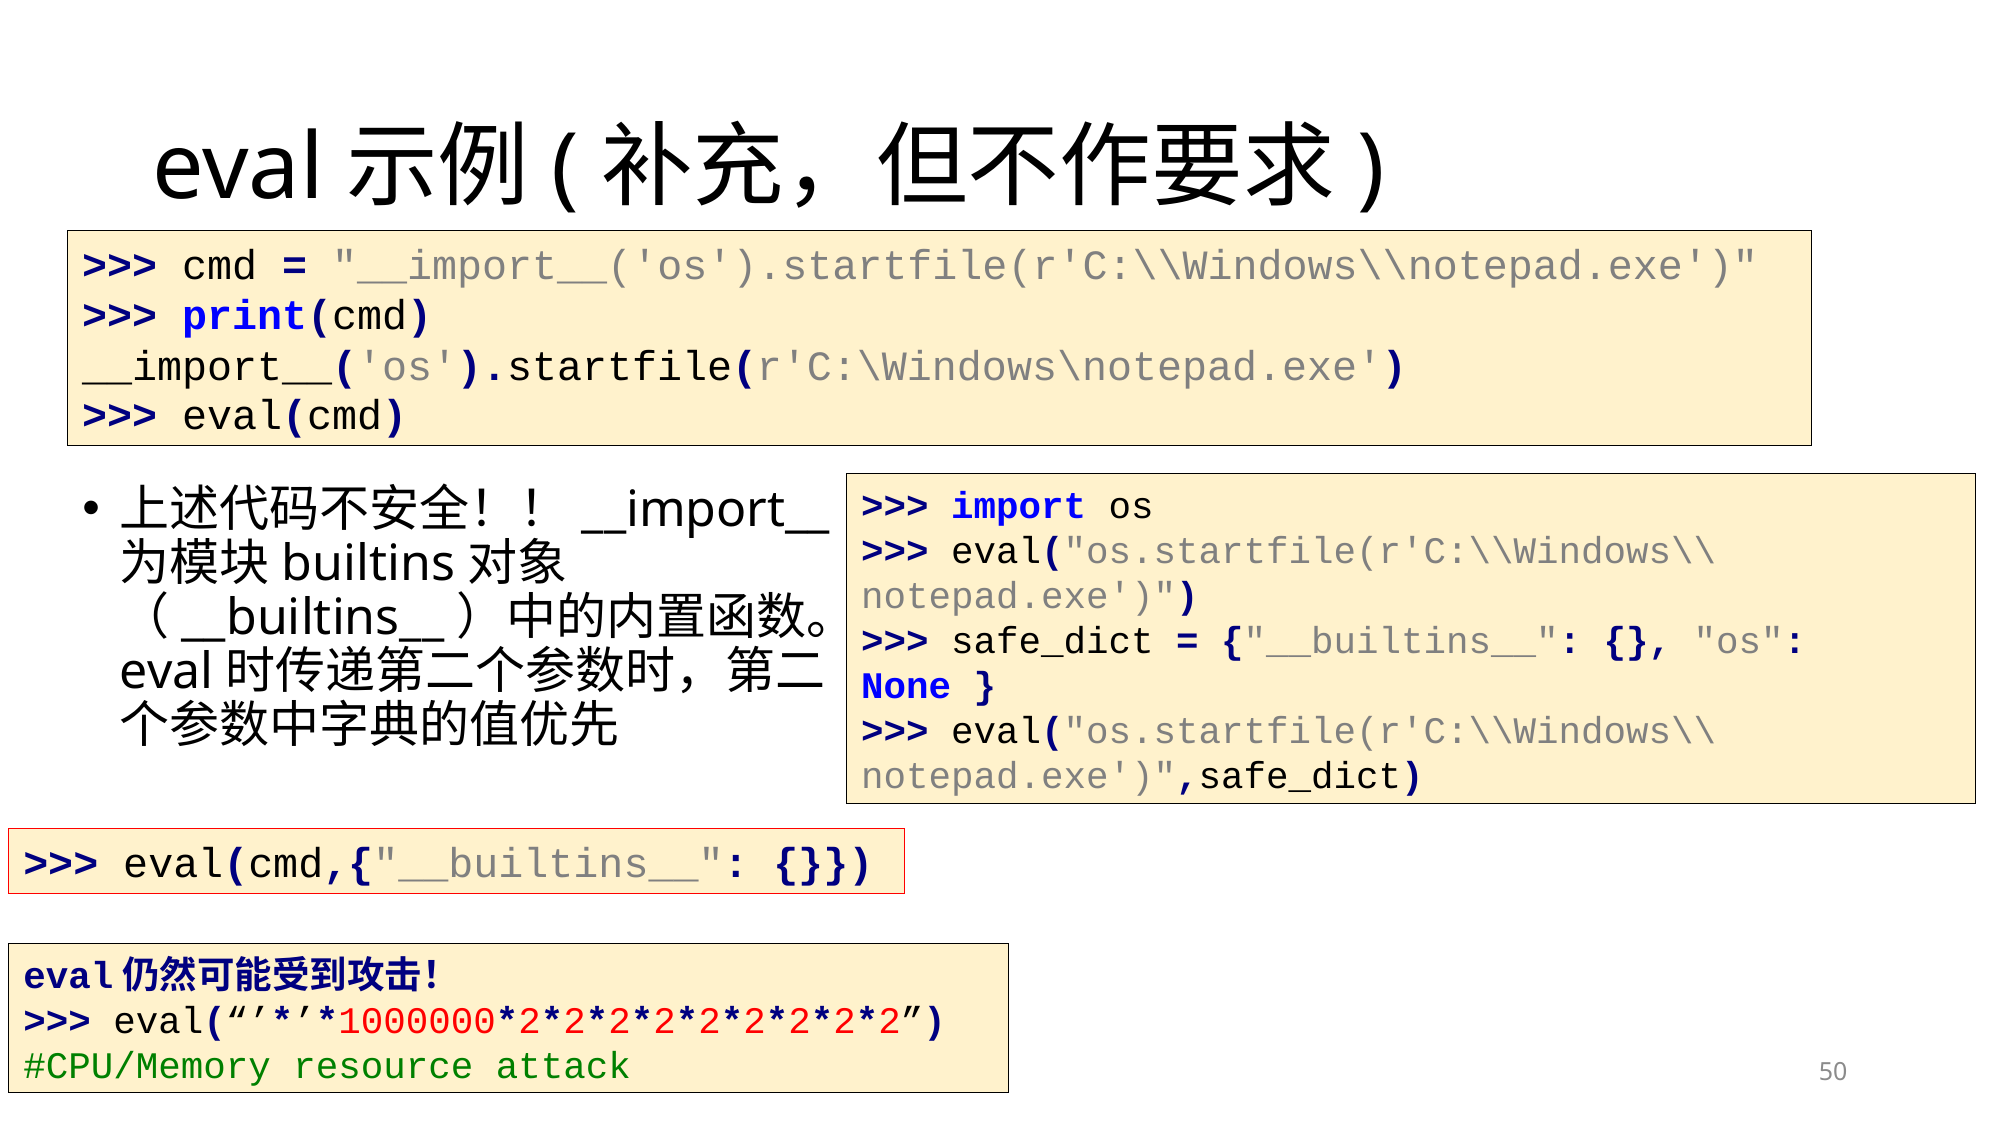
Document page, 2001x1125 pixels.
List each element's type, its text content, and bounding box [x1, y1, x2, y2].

text_box >>> eval(cmd,{"__builtins__": {}}) [8, 828, 905, 894]
slide_number 50 [1412, 1042, 1863, 1103]
text_box eval仍然可能受到攻击！ >>> eval(“’*’*1000000*2*2*2*2*2*2*2*2*2”) #CPU/Memory resource attack [8, 943, 1009, 1093]
text_box >>> import os >>> eval("os.startfile(r'C:\\Windows\\notepad.exe')") >>> safe_dict = {"__builtins__": {}, "os": None } >>> eval("os.startfile(r'C:\\Windows\\notepad.exe')",safe_dict) [846, 473, 1976, 804]
list 上述代码不安全！！__import__为模块builtins对象（__builtins__）中的内置函数。eval时传递第二个参数时，第二个参数中字典的值优先 [67, 476, 847, 828]
text_box >>> cmd = "__import__('os').startfile(r'C:\\Windows\\notepad.exe')" >>> print(cmd) __import__('os').startfile(r'C:\Windows\notepad.exe') >>> eval(cmd) [67, 230, 1812, 446]
title eval示例(补充，但不作要求) [137, 59, 1863, 278]
